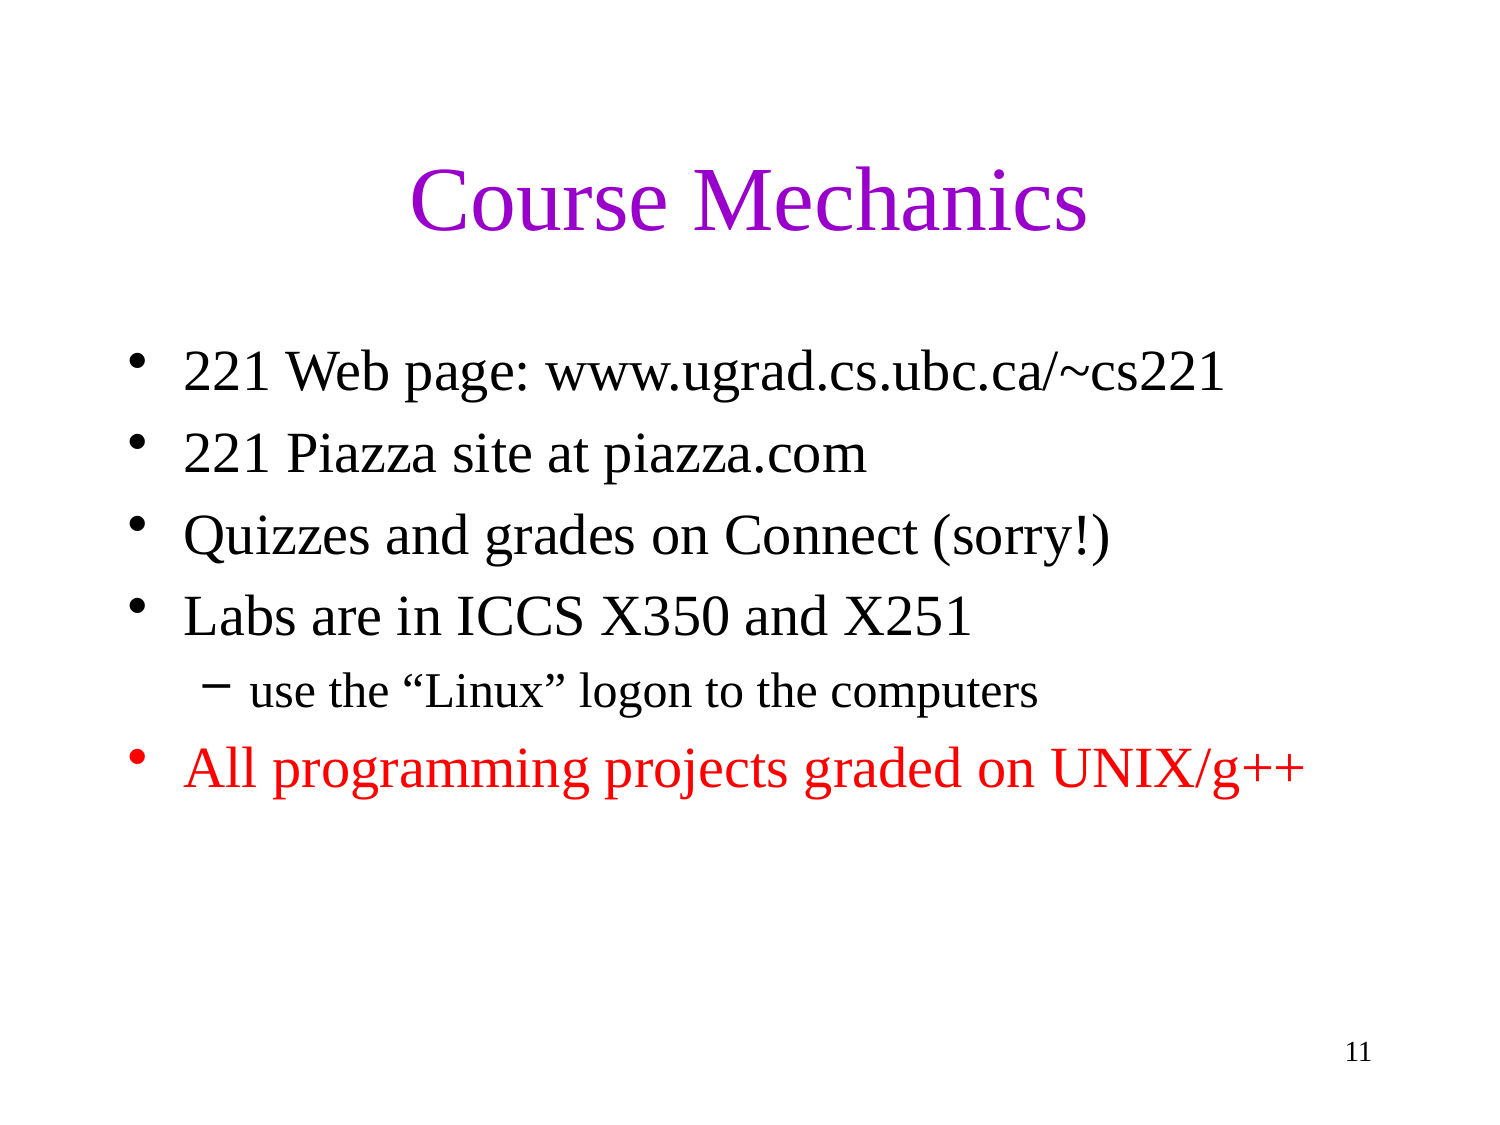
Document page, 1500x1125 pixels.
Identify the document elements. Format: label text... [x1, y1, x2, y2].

title Course Mechanics [112, 99, 1388, 288]
list 221 Web page: www.ugrad.cs.ubc.ca/~cs221 221 Piazza site at piazza.com Quizzes and grades on Connect (sorry!) Labs are in ICCS X350 and X251 use the “Linux” logon to the computers All programming projects graded on UNIX/g++ [112, 324, 1388, 1000]
slide_number 11 [1074, 1024, 1388, 1101]
